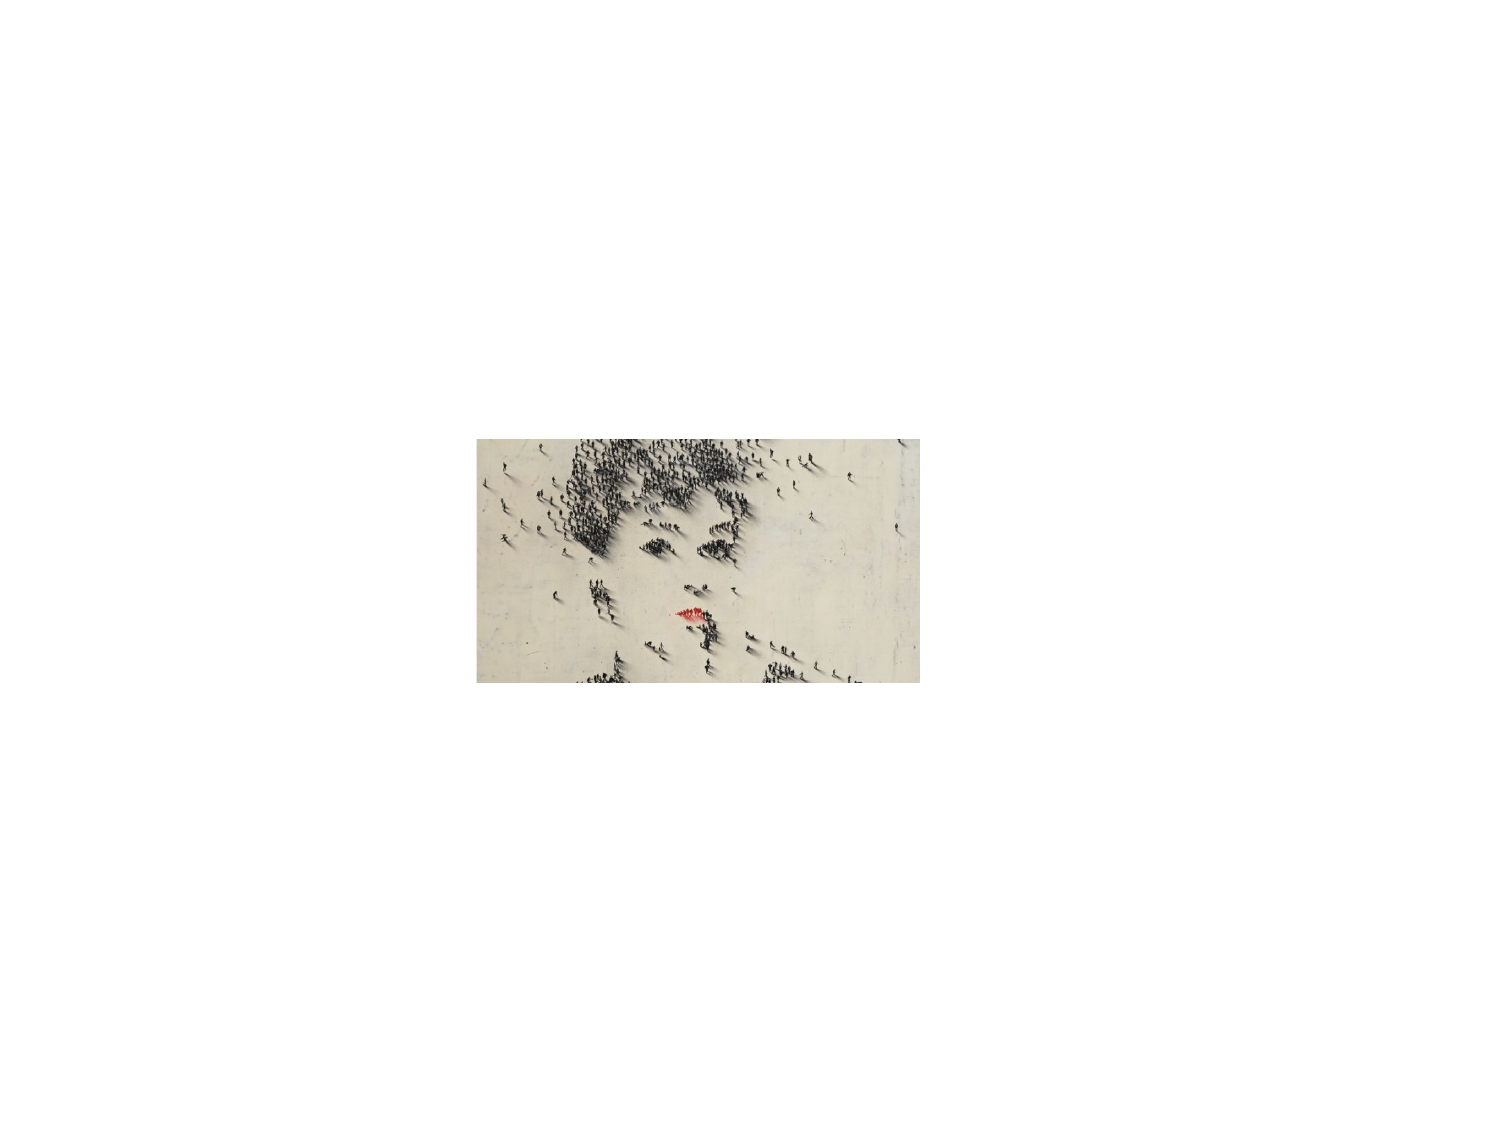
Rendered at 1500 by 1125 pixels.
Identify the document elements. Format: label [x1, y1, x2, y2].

list [476, 438, 921, 684]
